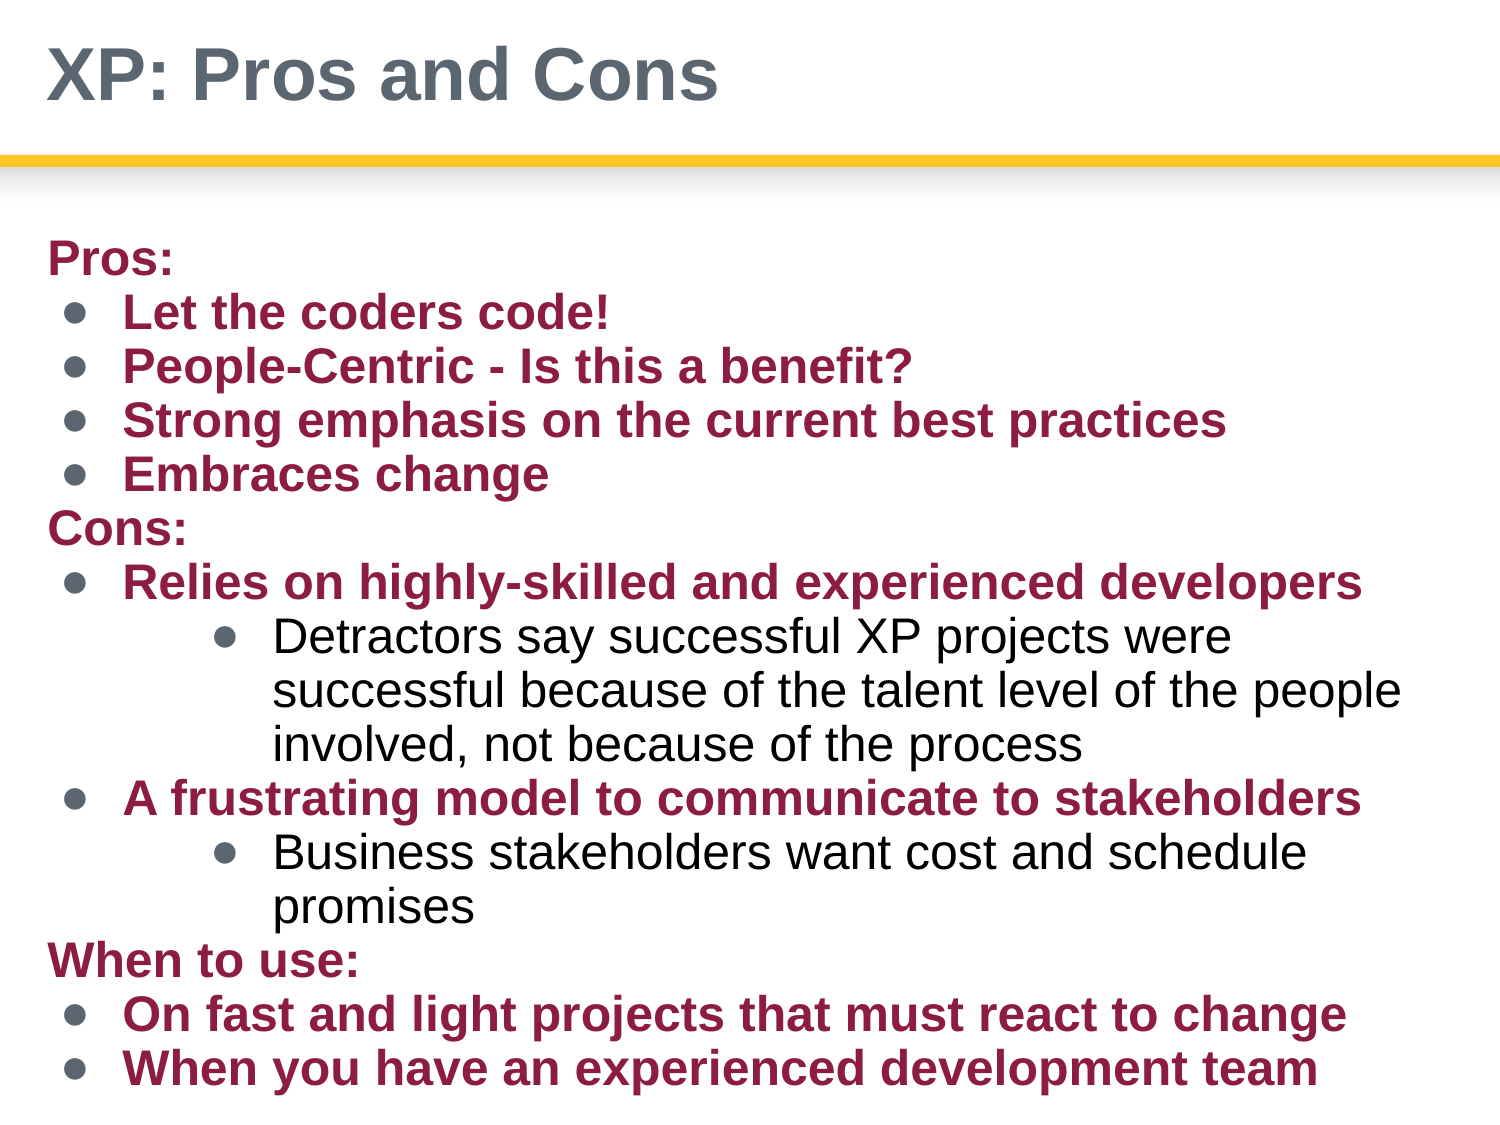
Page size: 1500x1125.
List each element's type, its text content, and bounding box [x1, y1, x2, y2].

title XP: Pros and Cons [31, 0, 1460, 154]
list Pros: Let the coders code! People-Centric - Is this a benefit? Strong emphasis on the current best practices Embraces change Cons: Relies on highly-skilled and experienced developers Detractors say successful XP projects were successful because of the talent level of the people involved, not because of the process A frustrating model to communicate to stakeholders Business stakeholders want cost and schedule promises When to use: On fast and light projects that must react to change When you have an experienced development team [32, 224, 1469, 1090]
